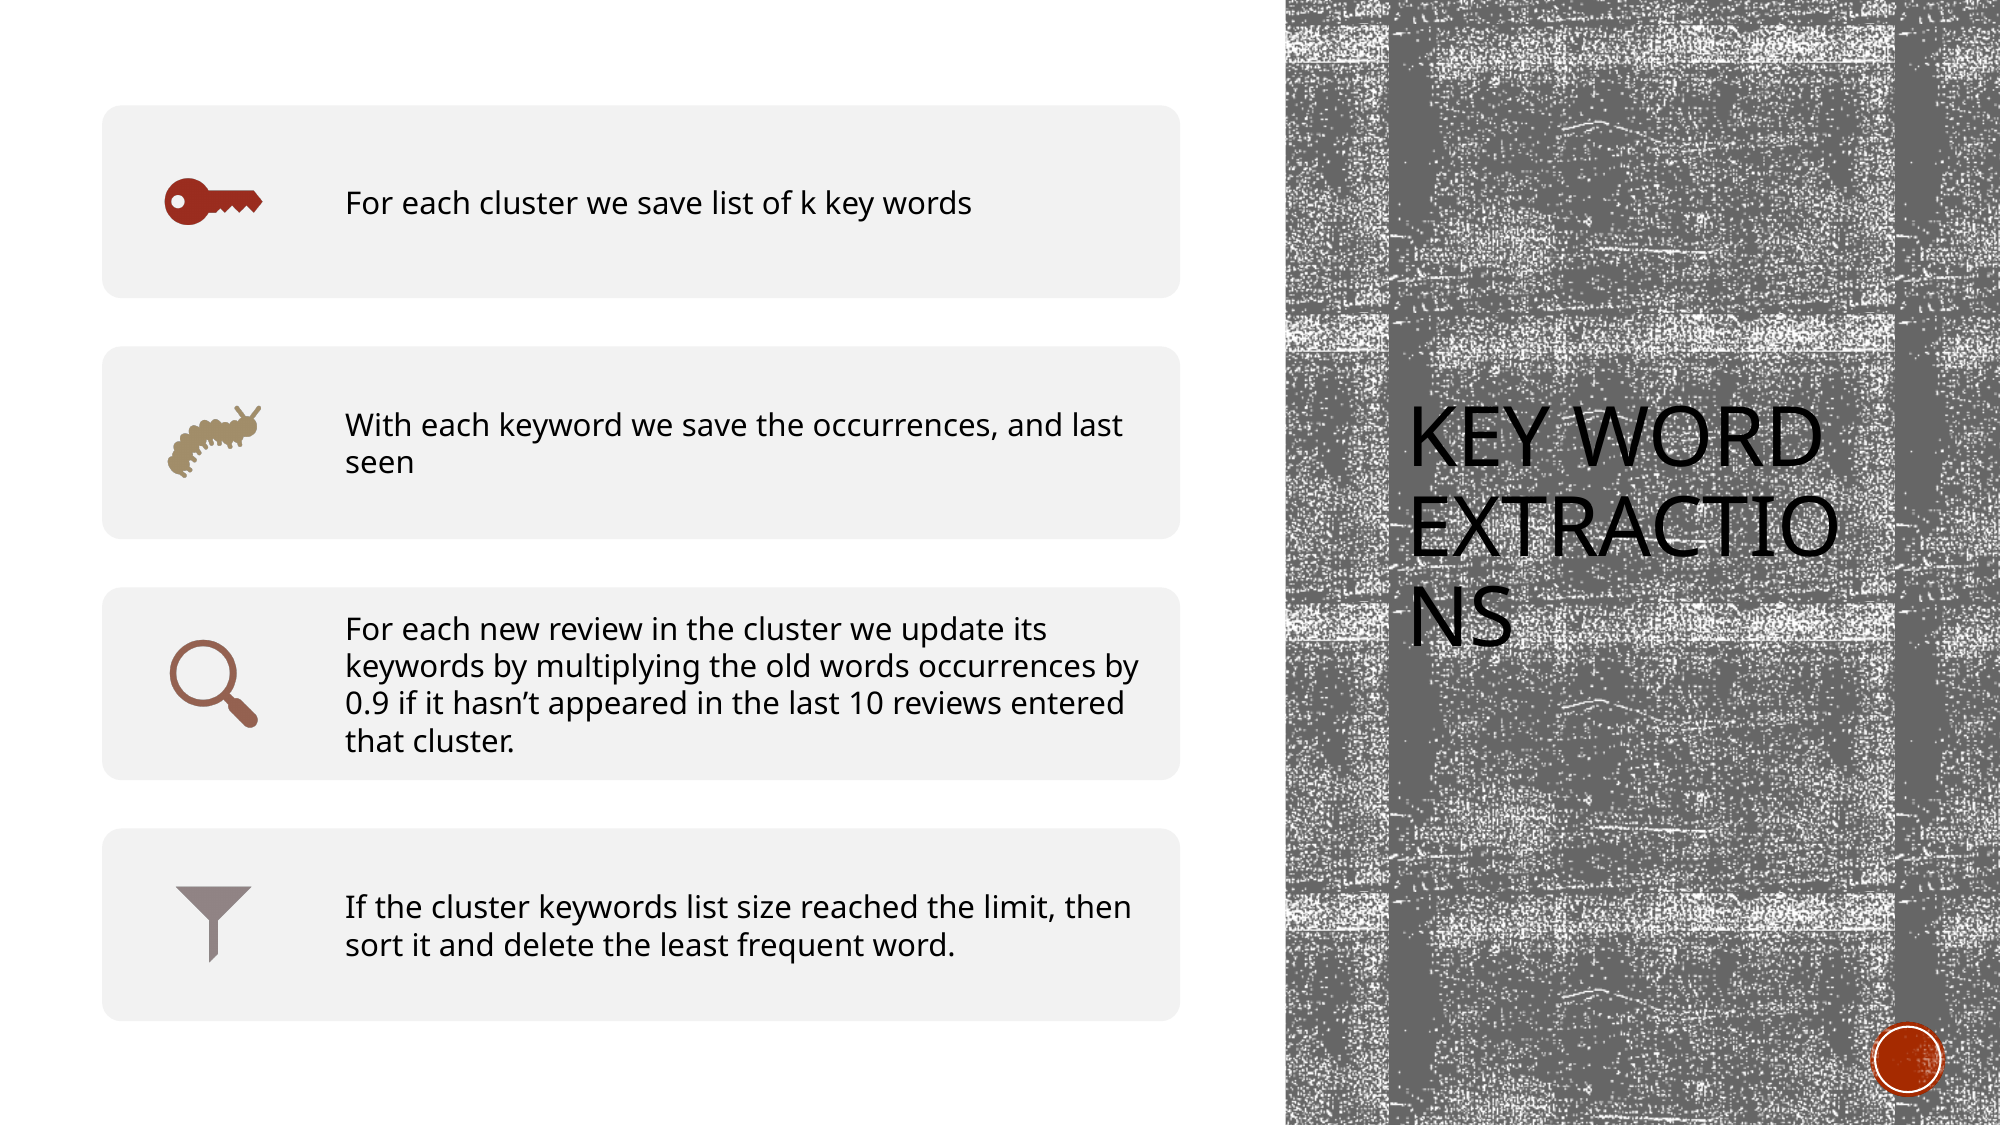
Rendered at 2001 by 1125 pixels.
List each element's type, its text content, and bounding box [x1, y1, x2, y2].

title Key word extractions [1391, 104, 1891, 955]
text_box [1872, 1024, 1944, 1096]
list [105, 108, 1178, 1020]
text_box [1284, 0, 2000, 1125]
